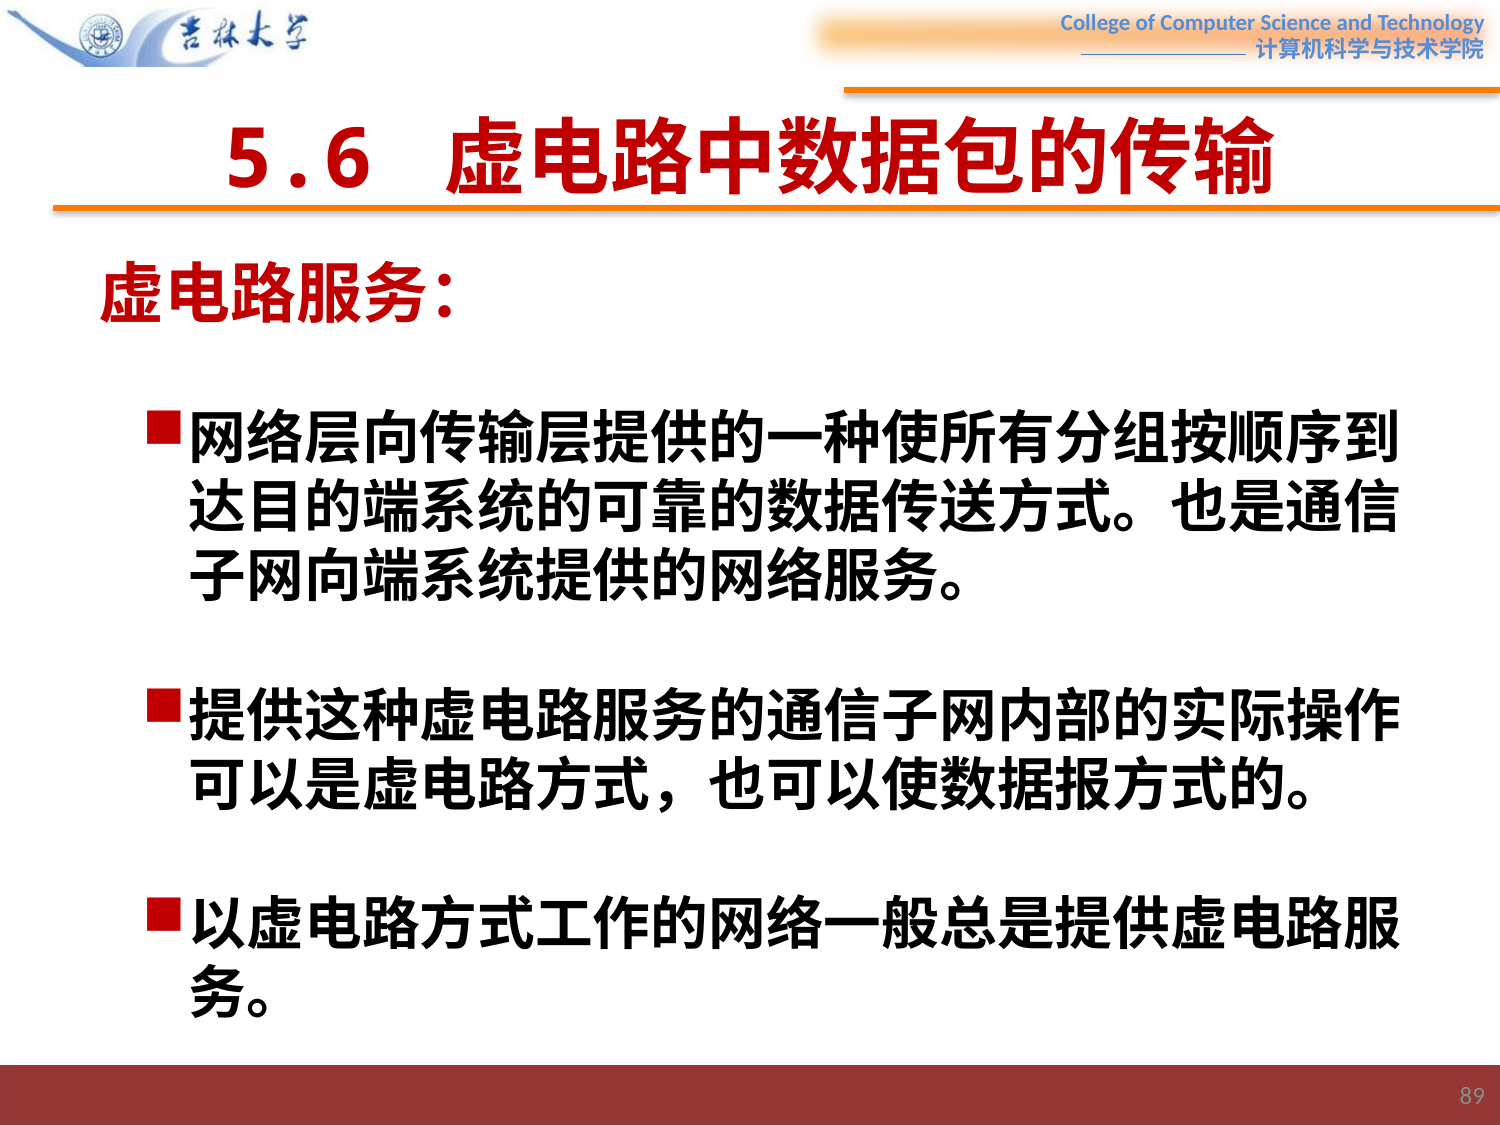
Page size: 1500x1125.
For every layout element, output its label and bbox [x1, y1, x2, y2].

text_box [0, 0, 1500, 1125]
